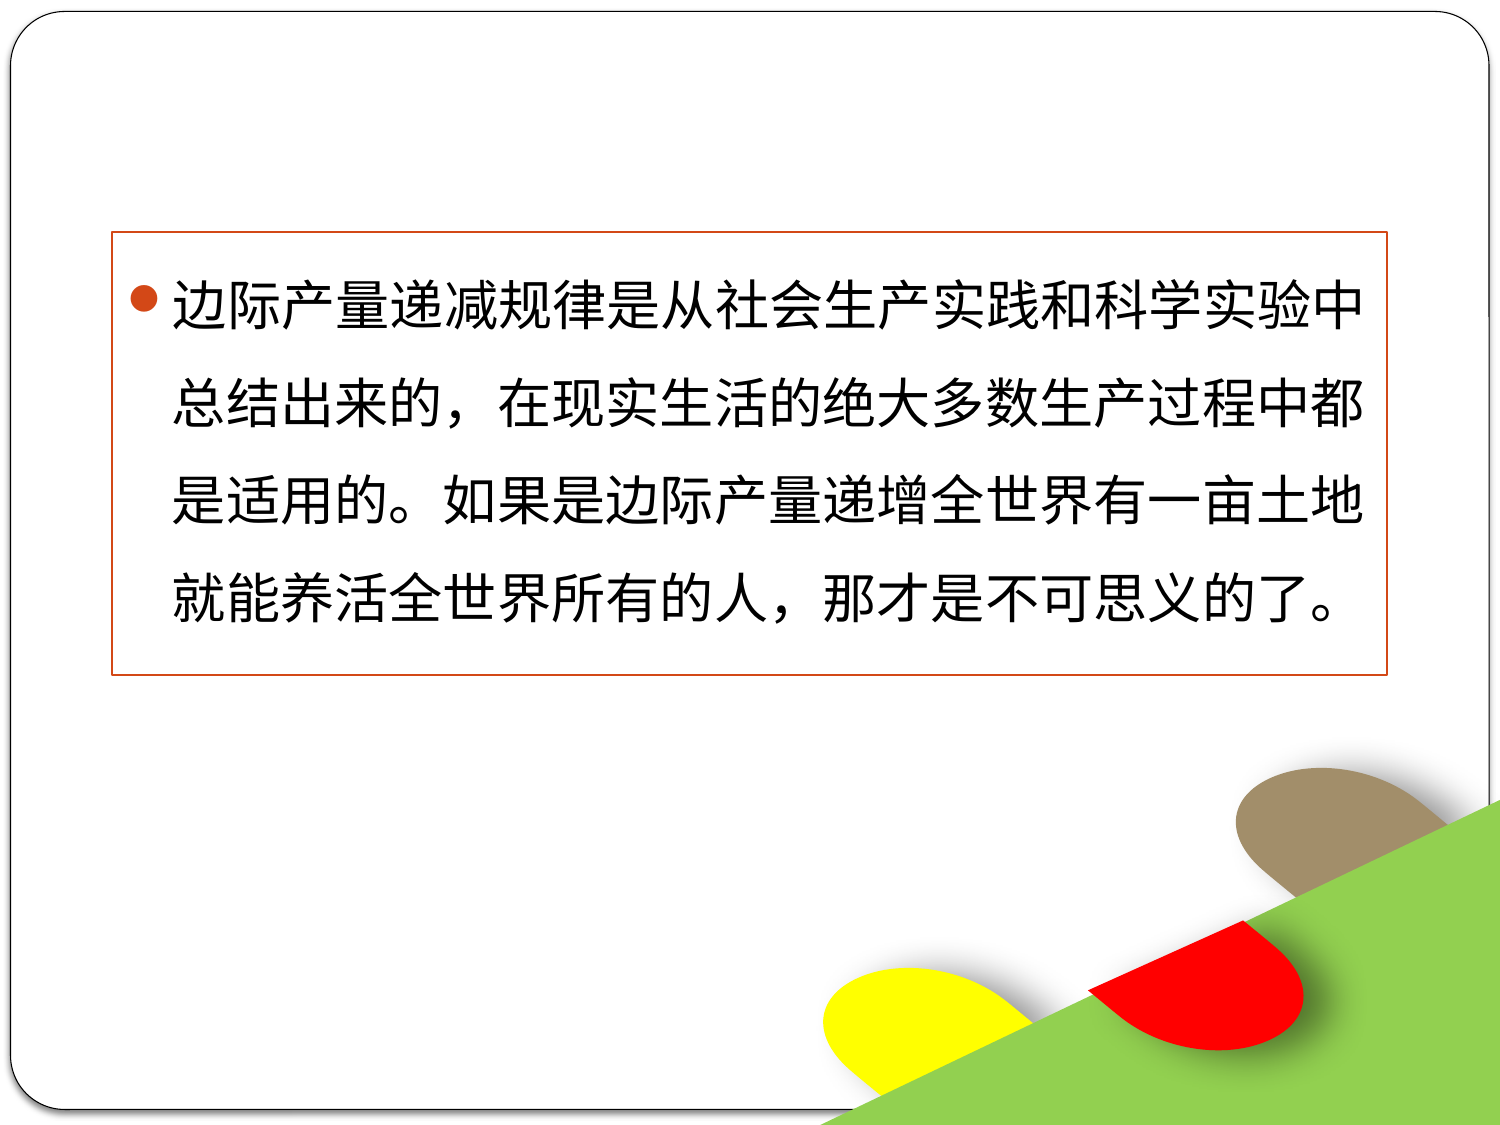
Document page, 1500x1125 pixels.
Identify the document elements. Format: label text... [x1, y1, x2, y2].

list 边际产量递减规律是从社会生产实践和科学实验中总结出来的，在现实生活的绝大多数生产过程中都是适用的。如果是边际产量递增全世界有一亩土地就能养活全世界所有的人，那才是不可思义的了。 [111, 231, 1388, 676]
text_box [809, 761, 1500, 1125]
